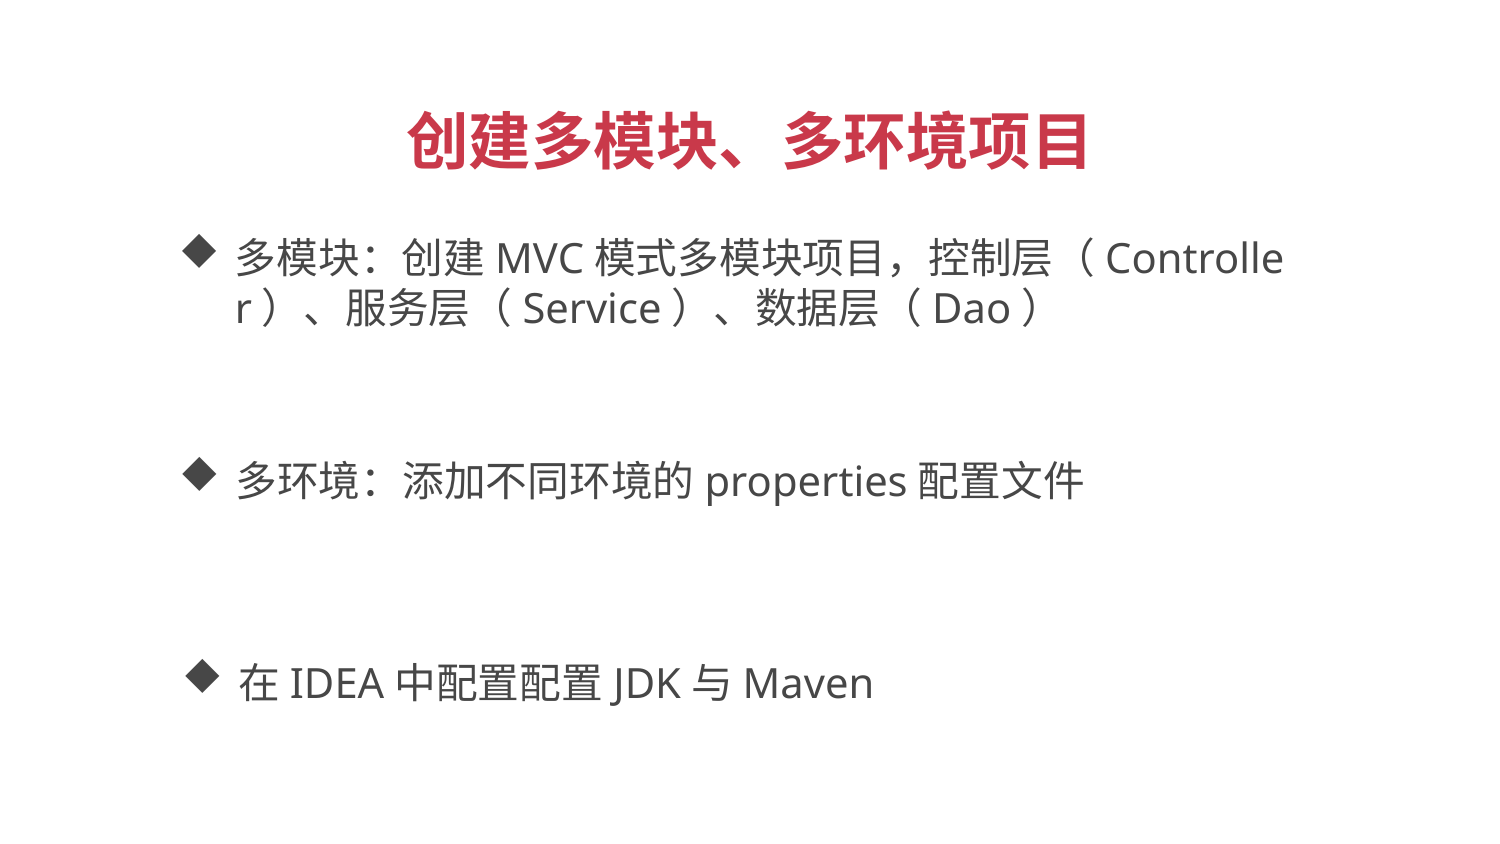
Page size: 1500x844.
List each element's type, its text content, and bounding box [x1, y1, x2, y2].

text_box 在IDEA中配置配置JDK与Maven [91, 649, 1497, 715]
text_box 创建多模块、多环境项目 [391, 94, 1109, 185]
text_box 多环境：添加不同环境的properties配置文件 [89, 446, 1296, 512]
text_box 多模块：创建MVC模式多模块项目，控制层（Controller）、服务层（Service）、数据层（Dao） [88, 223, 1392, 339]
